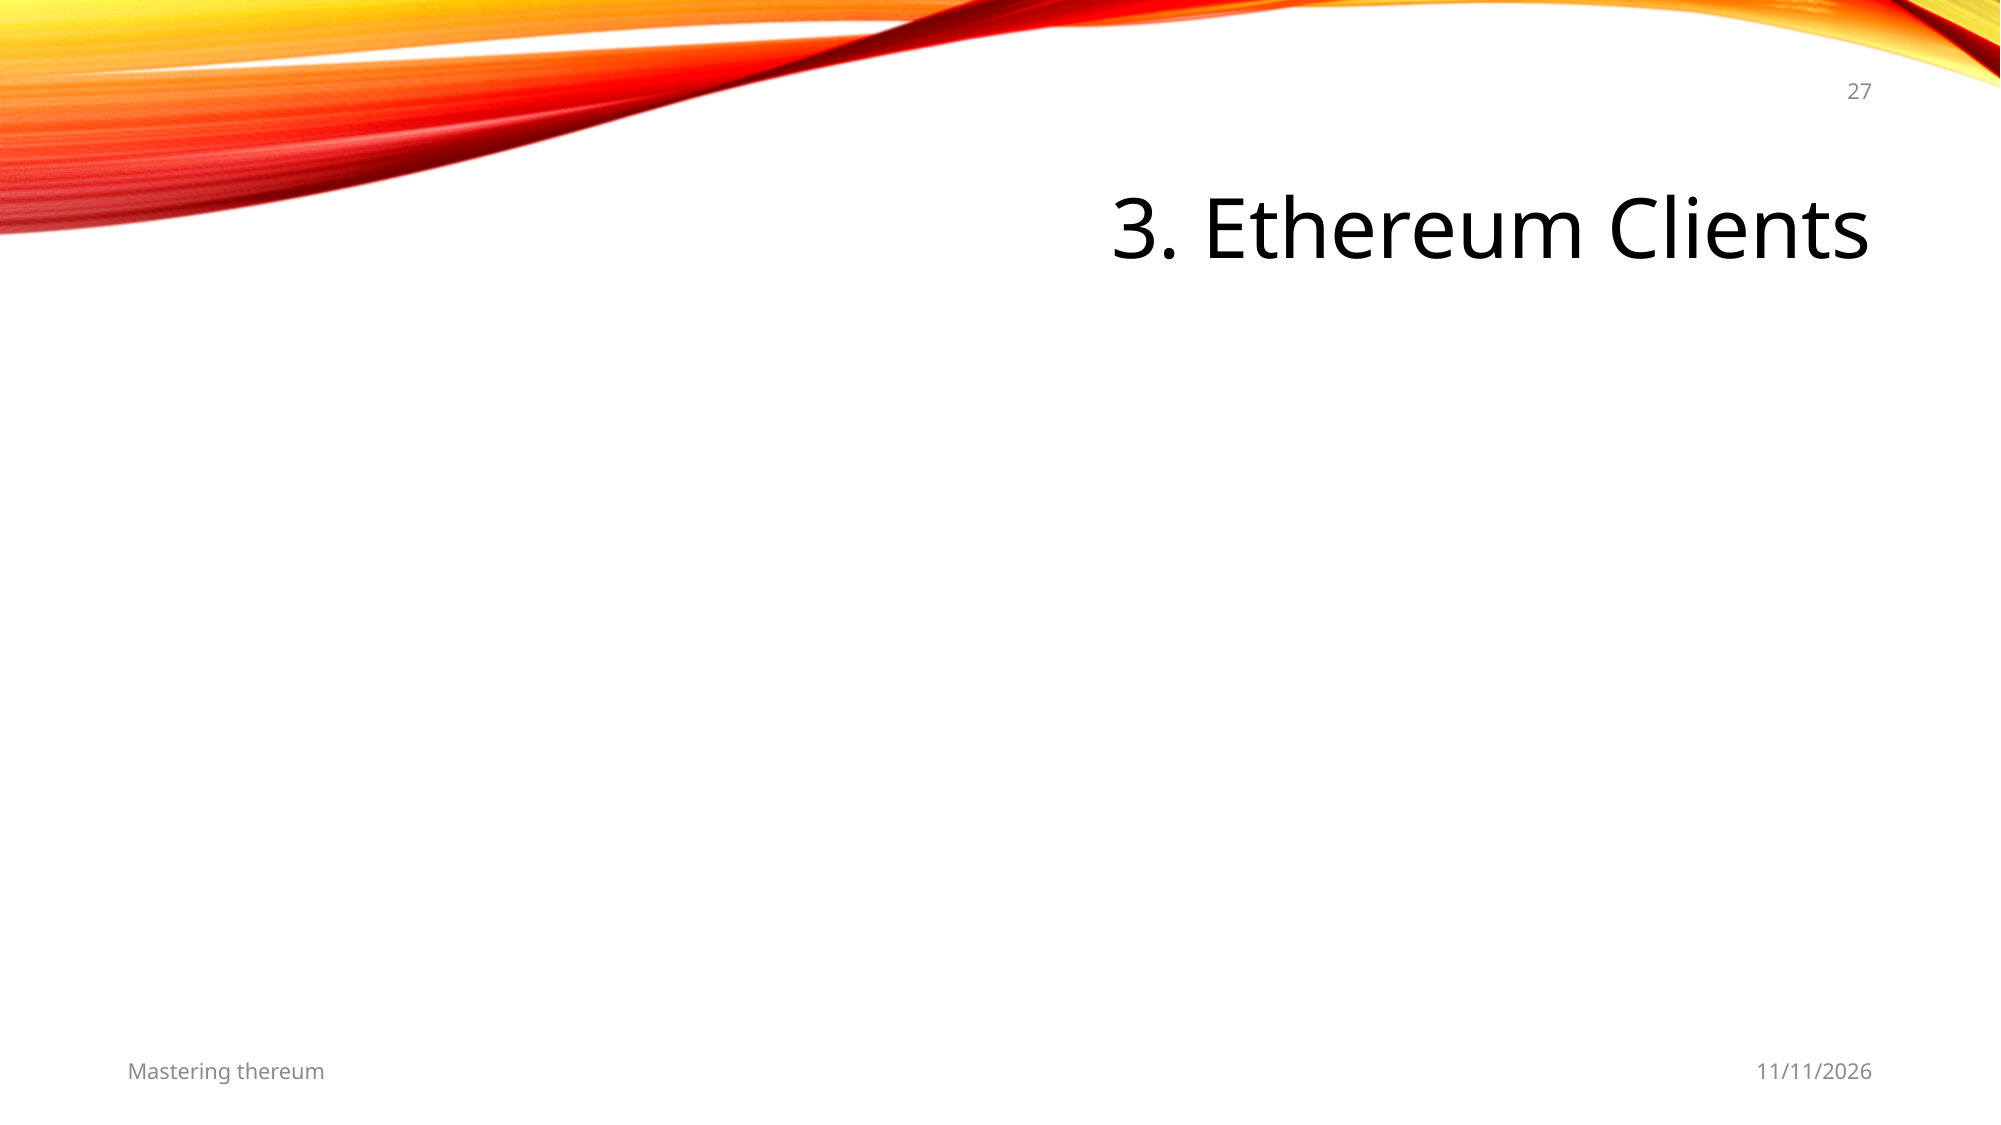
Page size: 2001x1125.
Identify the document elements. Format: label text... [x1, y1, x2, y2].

slide_number 27 [1437, 62, 1888, 123]
footer Mastering thereum [112, 1042, 1388, 1103]
picture [0, 0, 2000, 237]
title 3. Ethereum Clients [474, 125, 1888, 338]
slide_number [1410, 1042, 1888, 1103]
